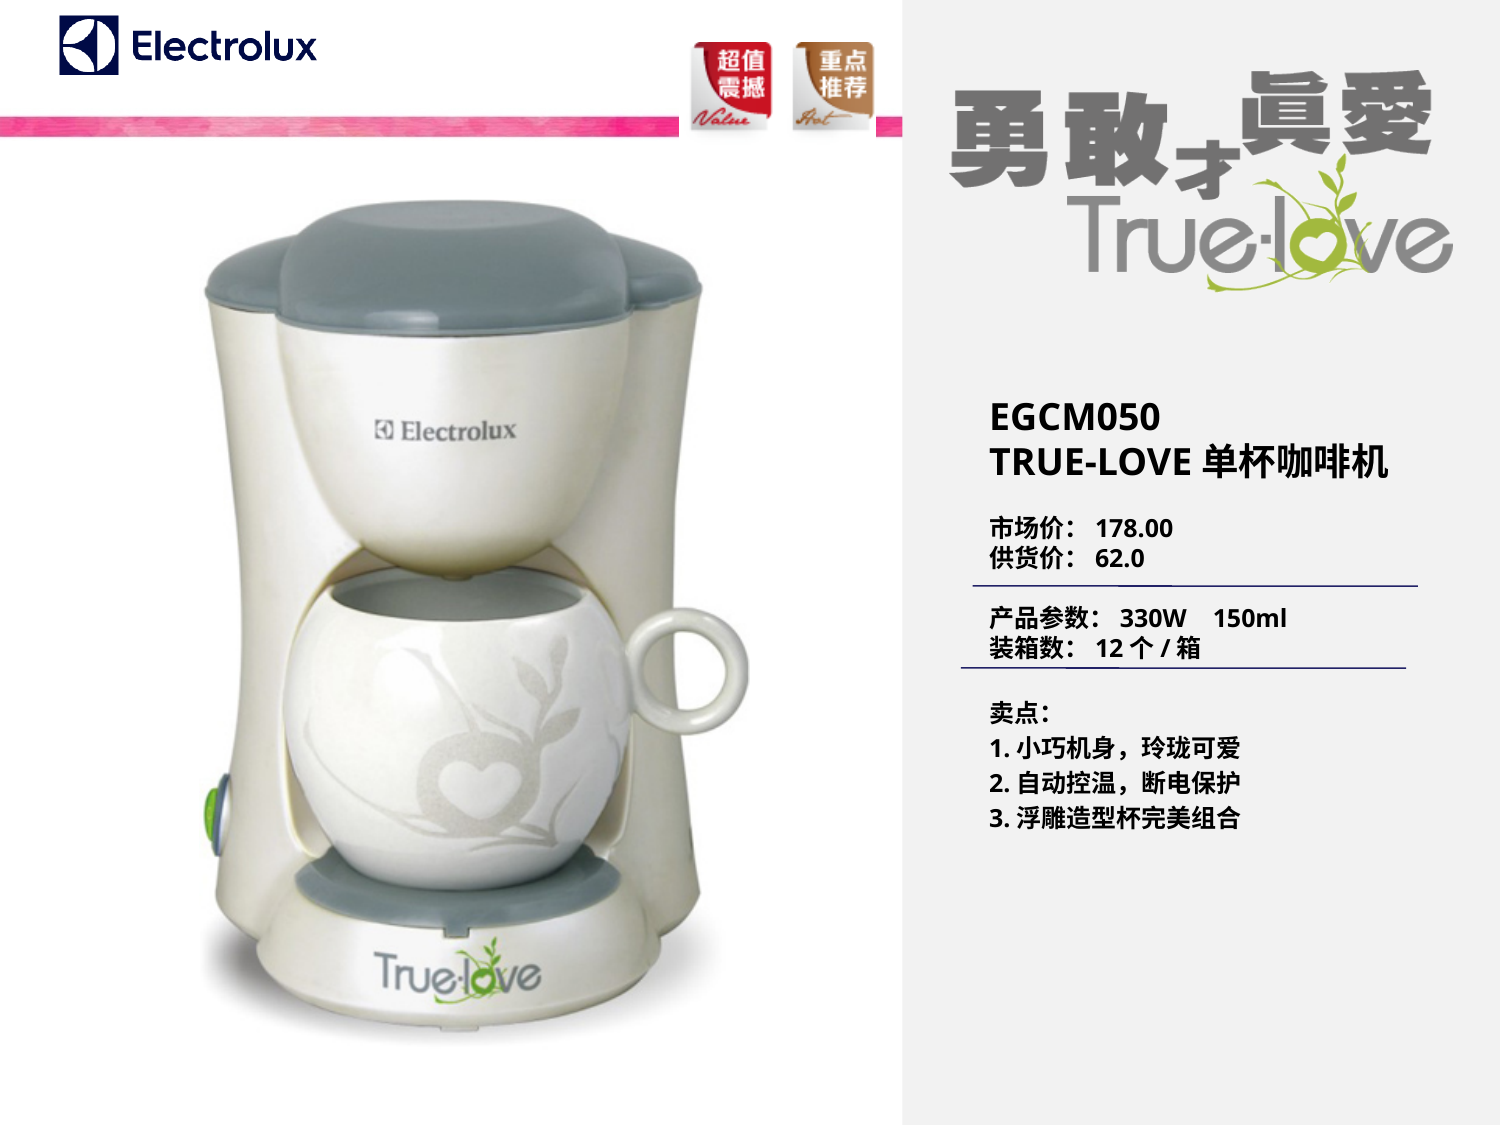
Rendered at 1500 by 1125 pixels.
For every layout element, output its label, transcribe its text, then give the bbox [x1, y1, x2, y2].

text_box EGCM050 TRUE-LOVE单杯咖啡机 市场价：178.00 供货价：62.0 产品参数：330W 150ml 装箱数：12个/箱 卖点： 1.小巧机身，玲珑可爱 2.自动控温，断电保护 3.浮雕造型杯完美组合 [974, 385, 1500, 875]
picture [948, 70, 1453, 294]
picture [0, 0, 900, 1125]
text_box [900, 0, 1500, 1125]
